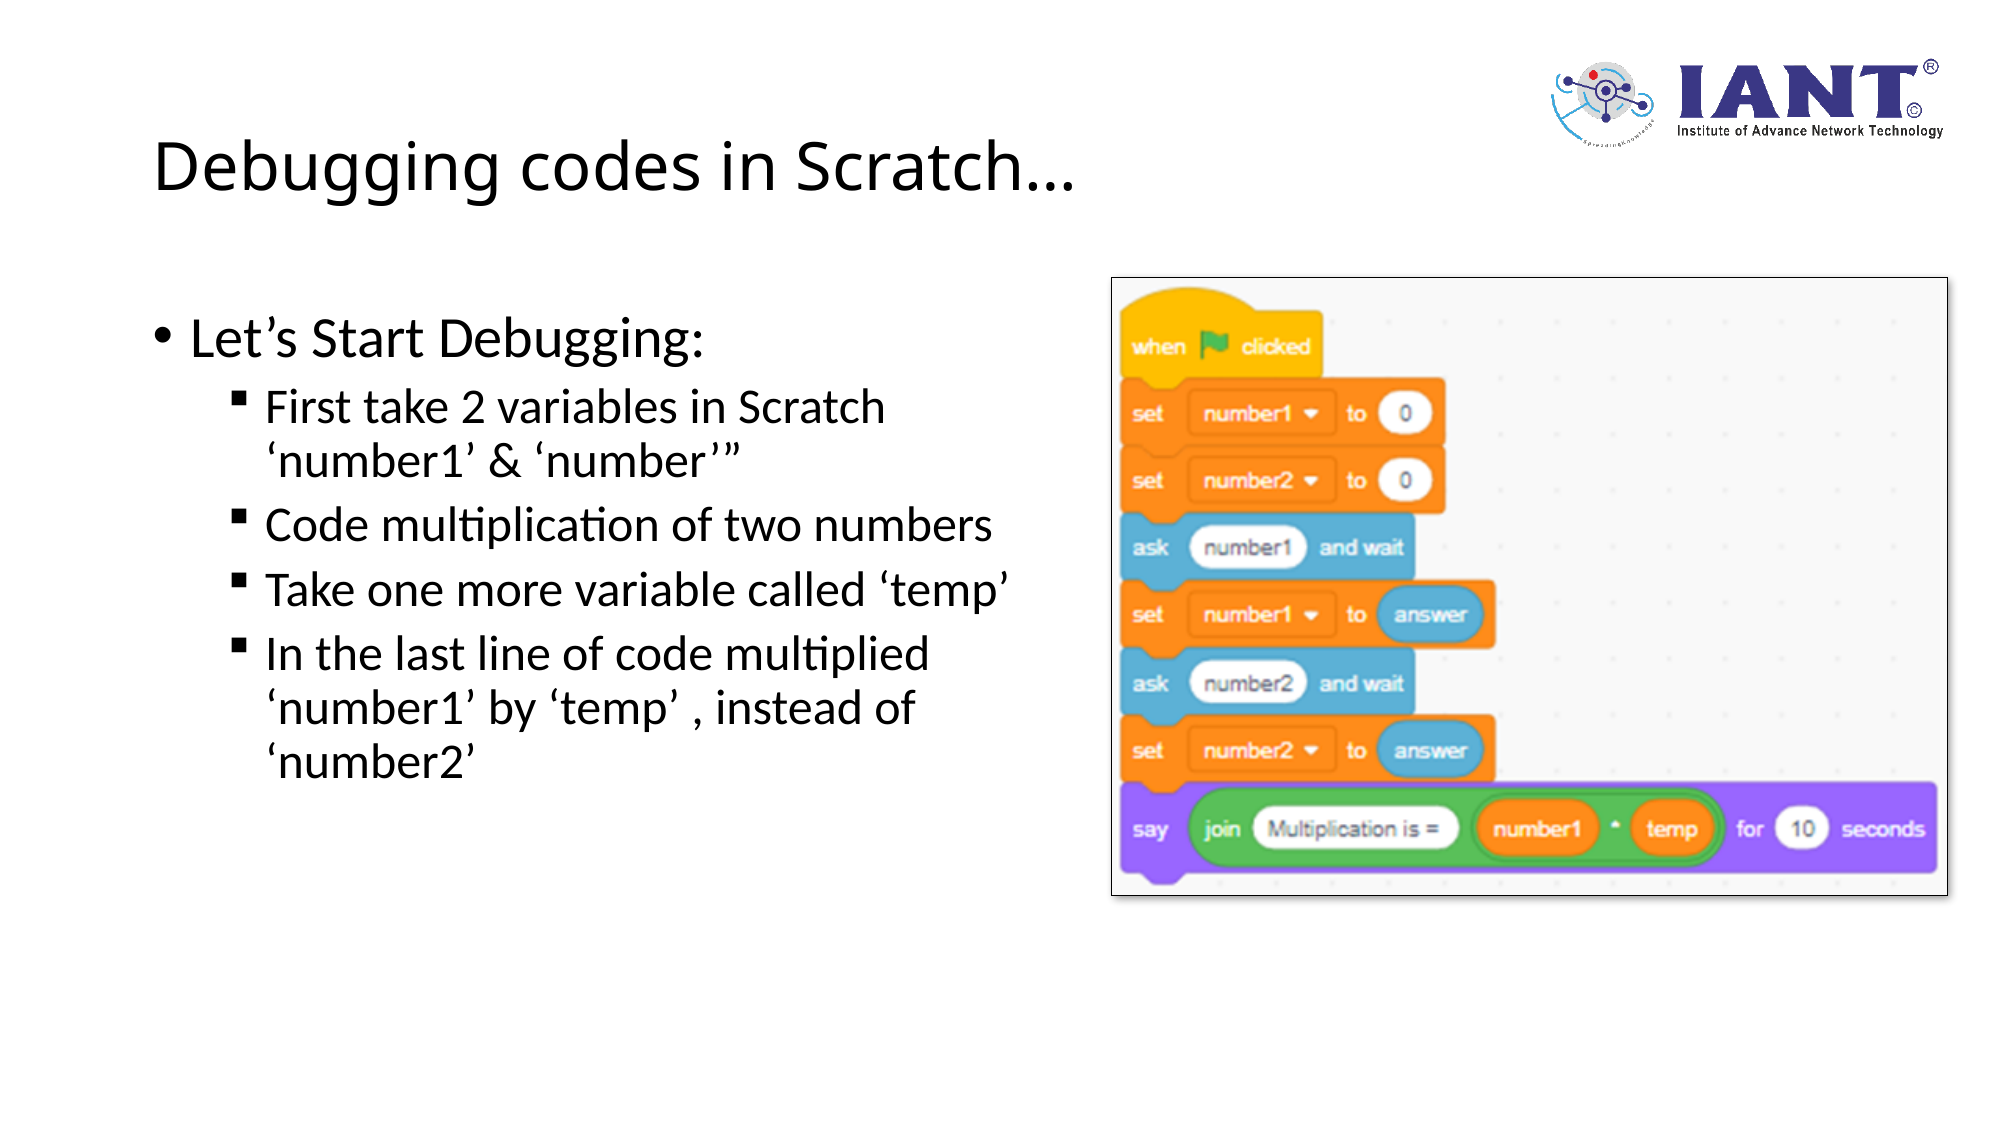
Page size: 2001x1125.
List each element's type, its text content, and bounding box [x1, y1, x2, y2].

list Let’s Start Debugging: First take 2 variables in Scratch ‘number1’ & ‘number’” Code multiplication of two numbers Take one more variable called ‘temp’ In the last line of code multiplied ‘number1’ by ‘temp’ , instead of ‘number2’ [137, 299, 1111, 999]
picture [1529, 37, 1972, 158]
title Debugging codes in Scratch… [137, 59, 1863, 278]
picture [1111, 277, 1948, 895]
